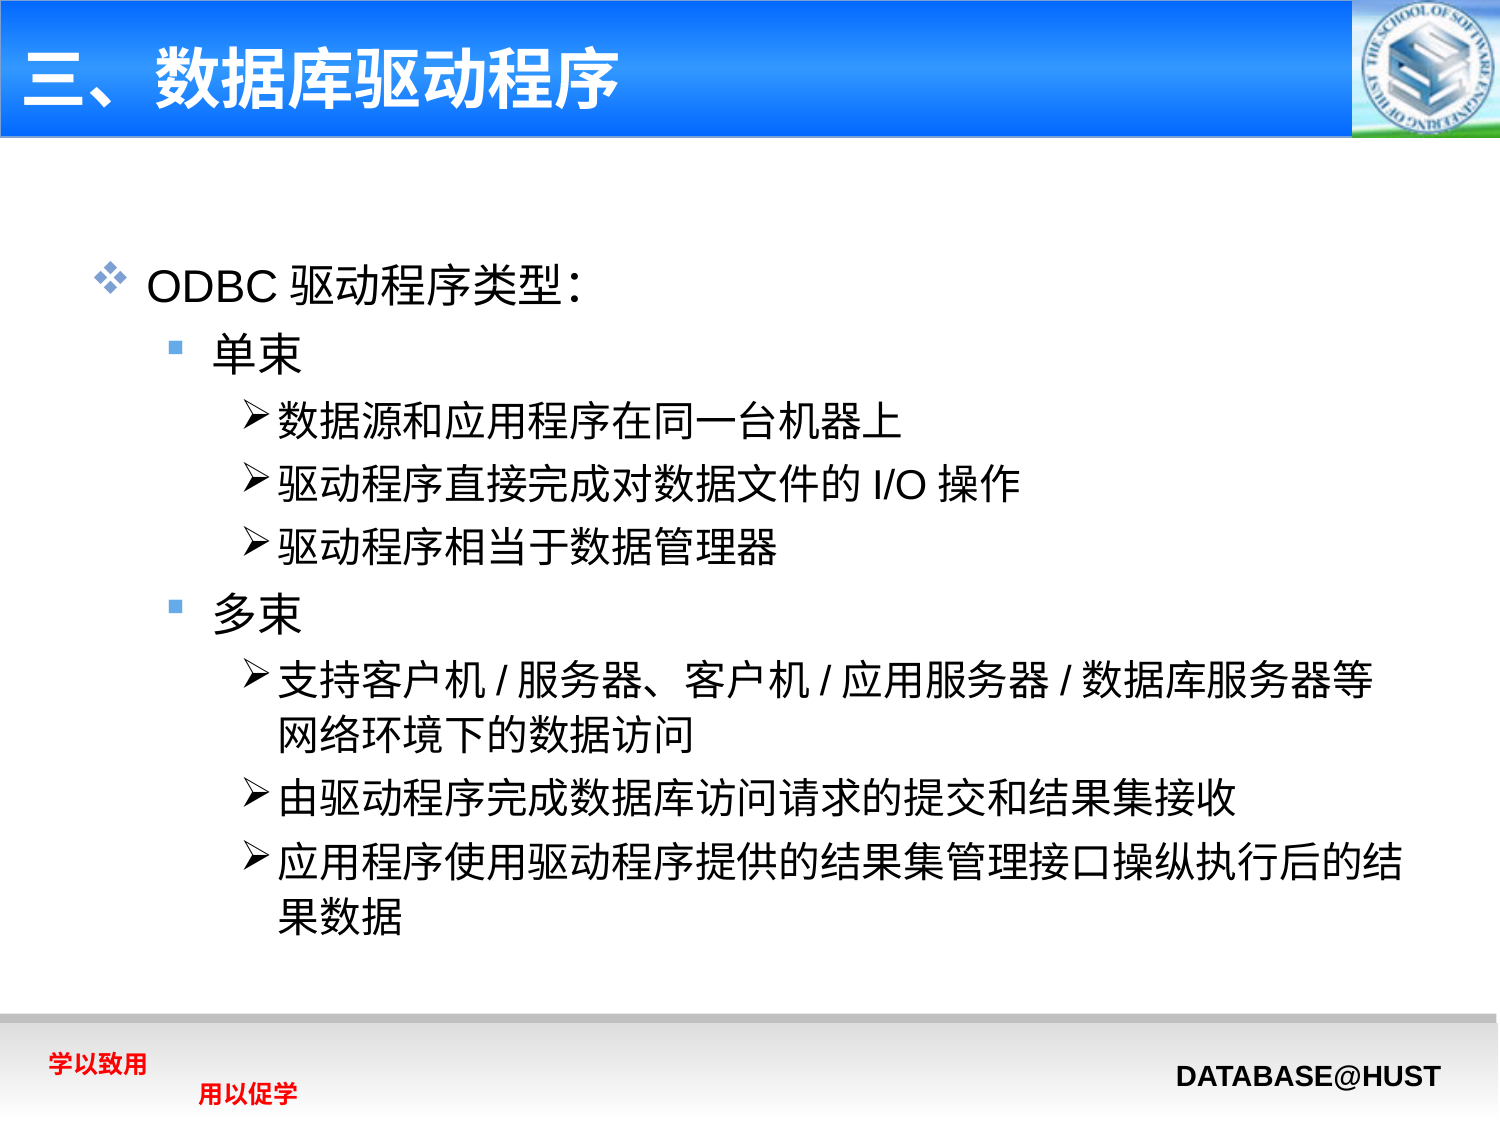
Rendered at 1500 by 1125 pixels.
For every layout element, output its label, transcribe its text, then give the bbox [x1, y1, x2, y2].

list ODBC驱动程序类型： 单束 数据源和应用程序在同一台机器上 驱动程序直接完成对数据文件的I/O操作 驱动程序相当于数据管理器 多束 支持客户机/服务器、客户机/应用服务器/数据库服务器等网络环境下的数据访问 由驱动程序完成数据库访问请求的提交和结果集接收 应用程序使用驱动程序提供的结果集管理接口操纵执行后的结果数据 [75, 243, 1425, 981]
title 三、数据库驱动程序 [5, 31, 1219, 124]
picture [1352, 0, 1500, 138]
